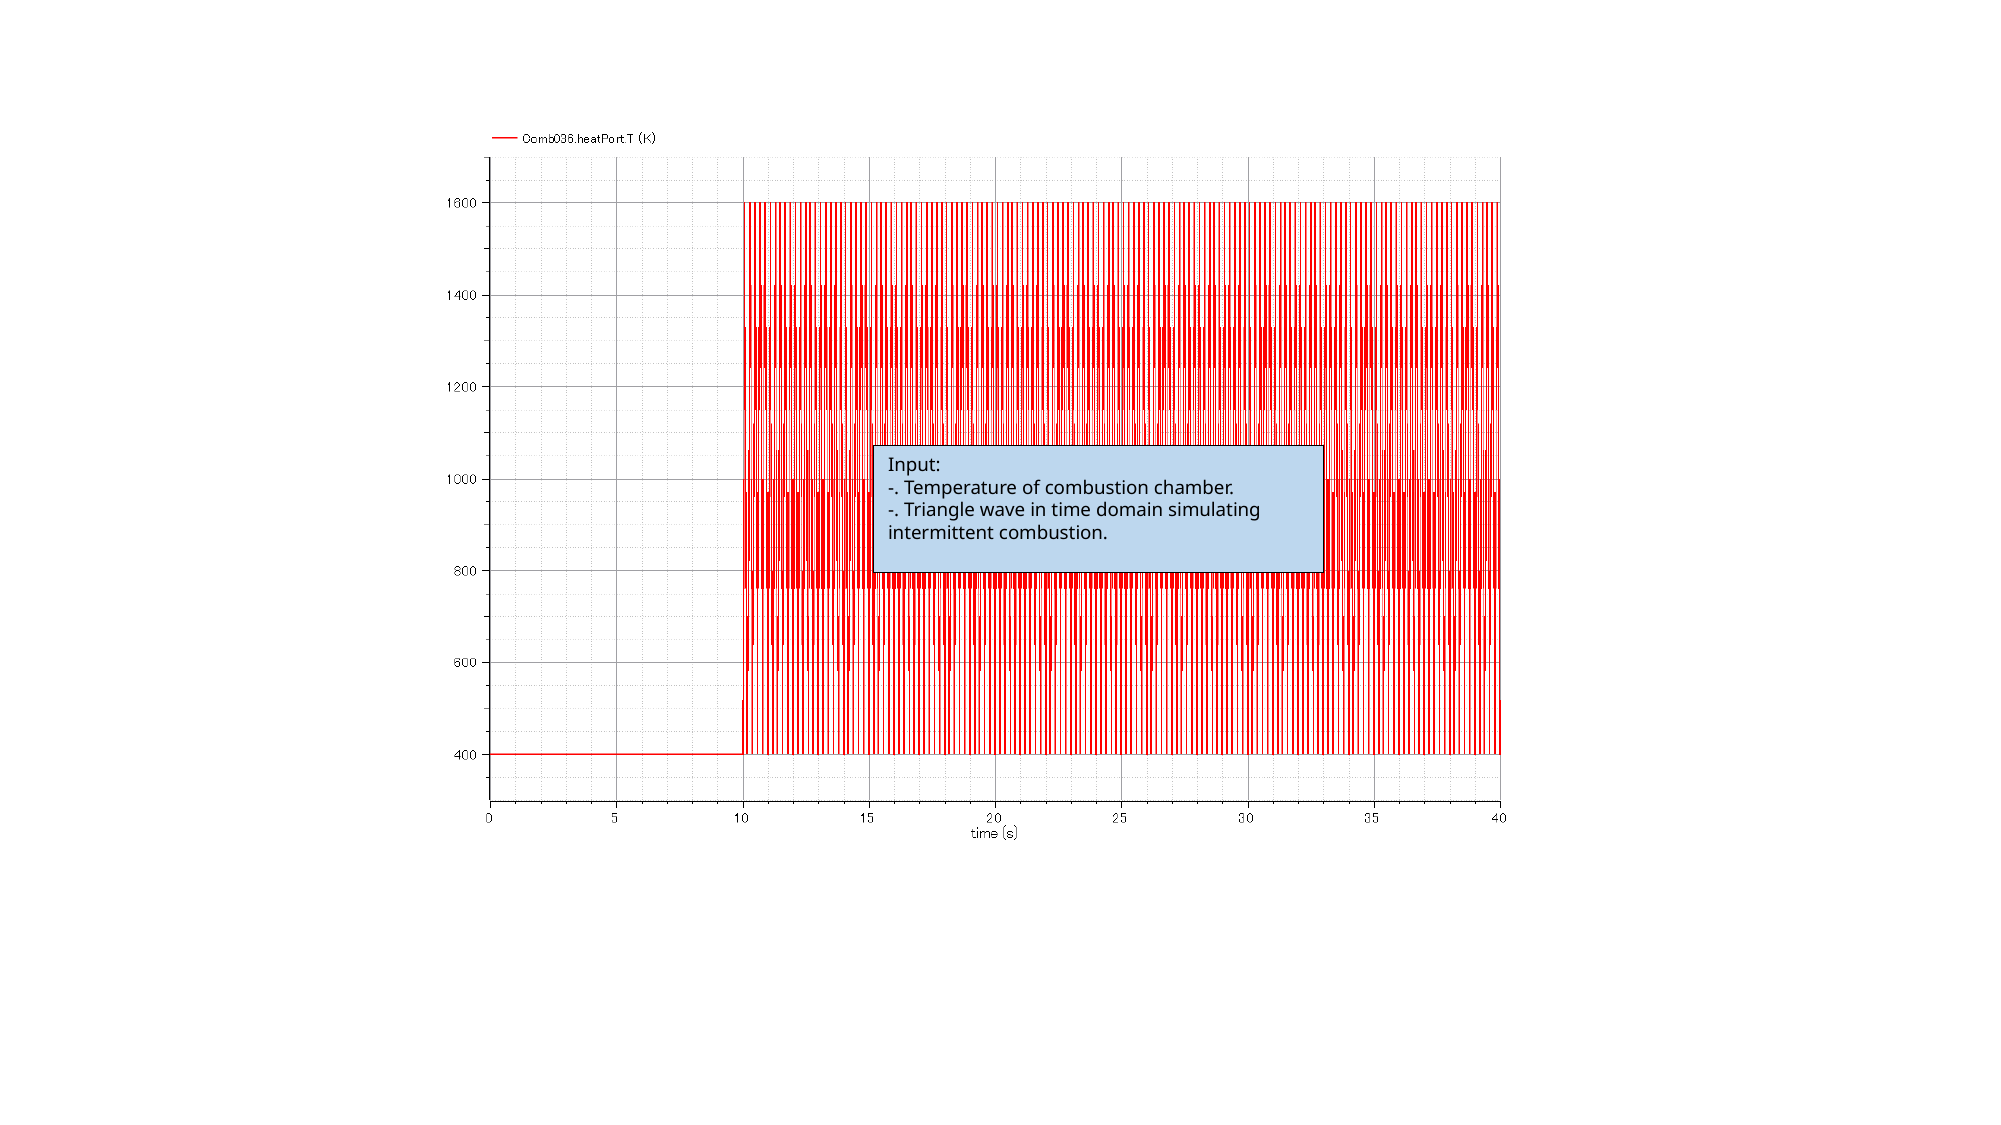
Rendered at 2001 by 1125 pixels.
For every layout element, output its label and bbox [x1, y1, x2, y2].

picture [442, 119, 1515, 842]
